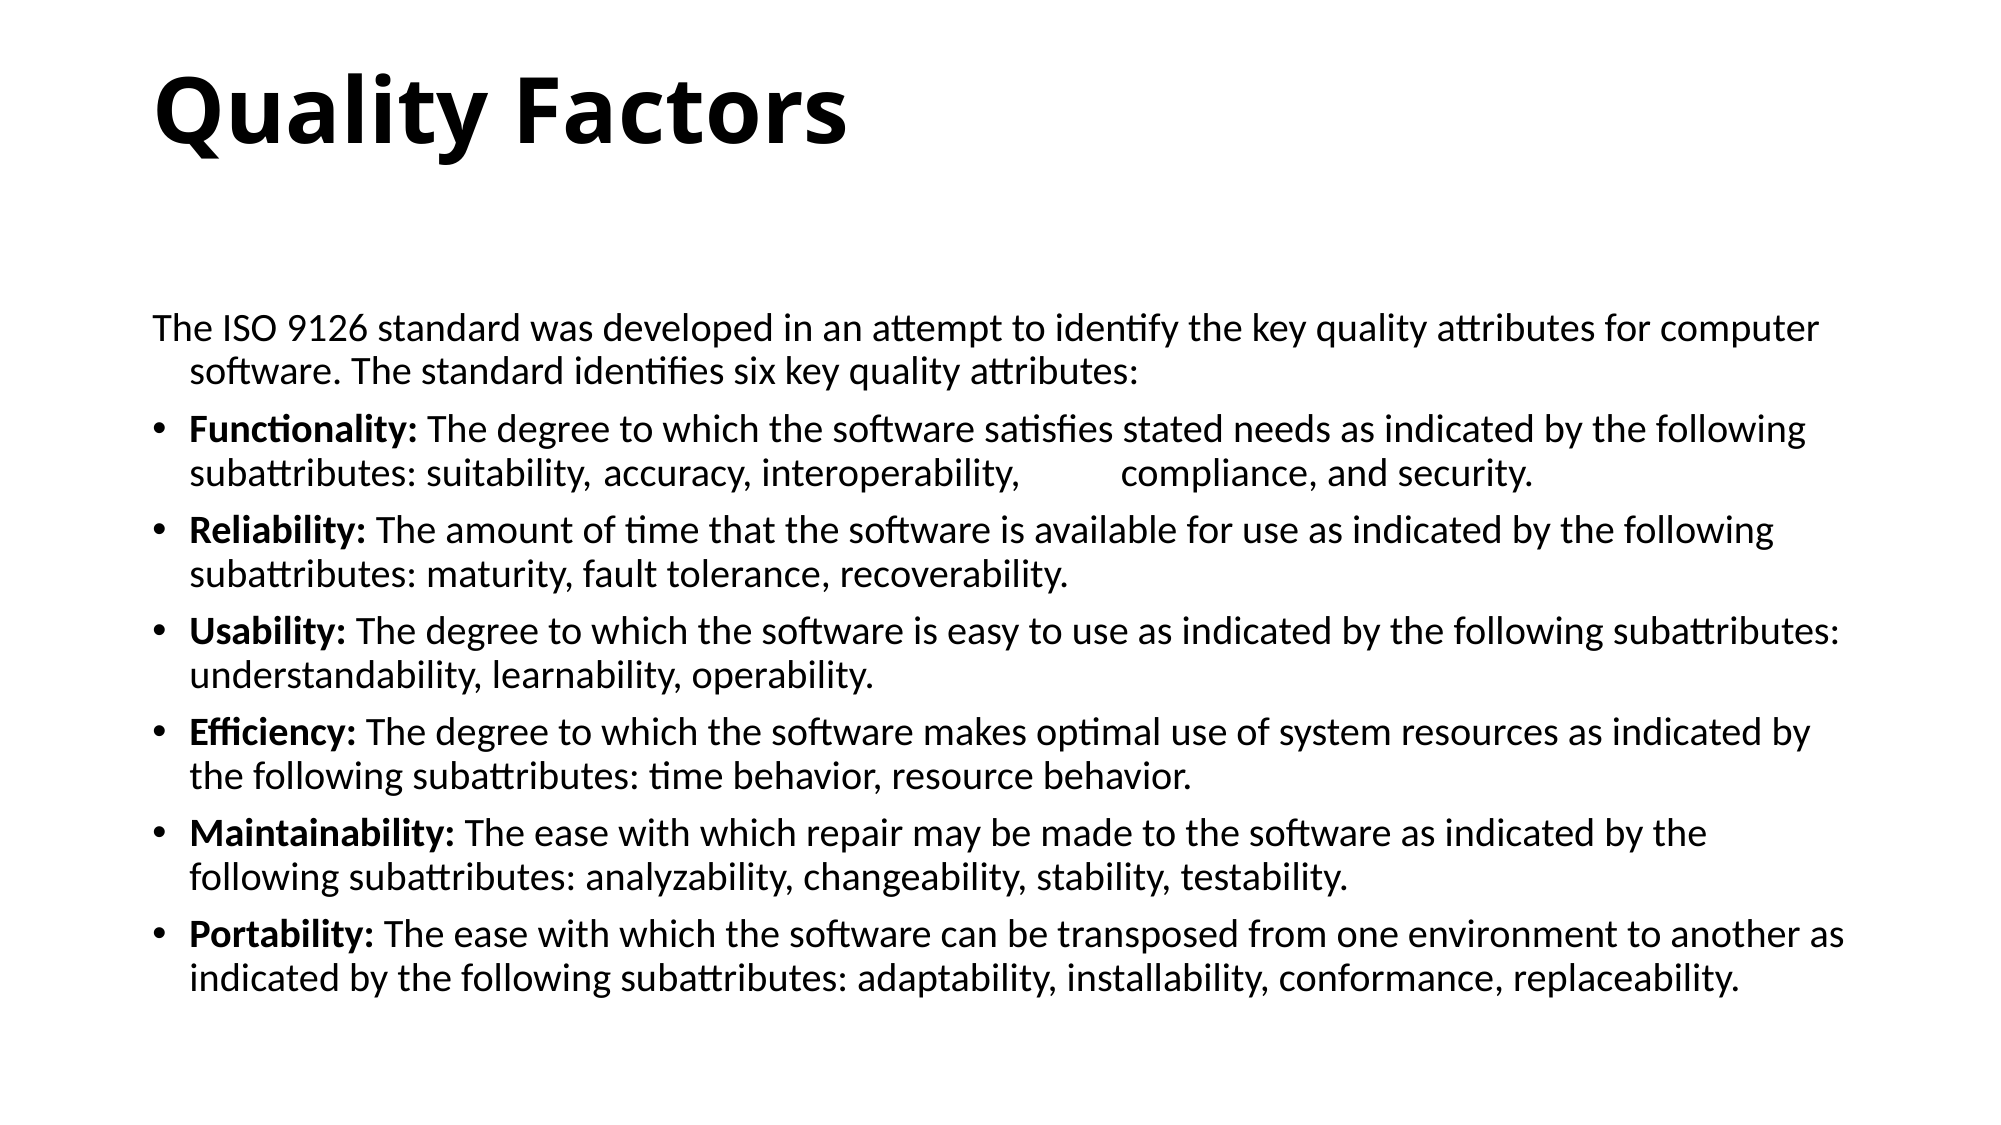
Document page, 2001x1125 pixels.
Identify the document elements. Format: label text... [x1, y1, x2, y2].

title Quality Factors [137, 59, 1863, 278]
list The ISO 9126 standard was developed in an attempt to identify the key quality attributes for computer software. The standard identifies six key quality attributes: Functionality: The degree to which the software satisfies stated needs as indicated by the following subattributes: suitability, accuracy, interoperability, compliance, and security. Reliability: The amount of time that the software is available for use as indicated by the following subattributes: maturity, fault tolerance, recoverability. Usability: The degree to which the software is easy to use as indicated by the following subattributes: understandability, learnability, operability. Efficiency: The degree to which the software makes optimal use of system resources as indicated by the following subattributes: time behavior, resource behavior. Maintainability: The ease with which repair may be made to the software as indicated by the following subattributes: analyzability, changeability, stability, testability. Portability: The ease with which the software can be transposed from one environment to another as indicated by the following subattributes: adaptability, installability, conformance, replaceability. [137, 299, 1863, 1014]
